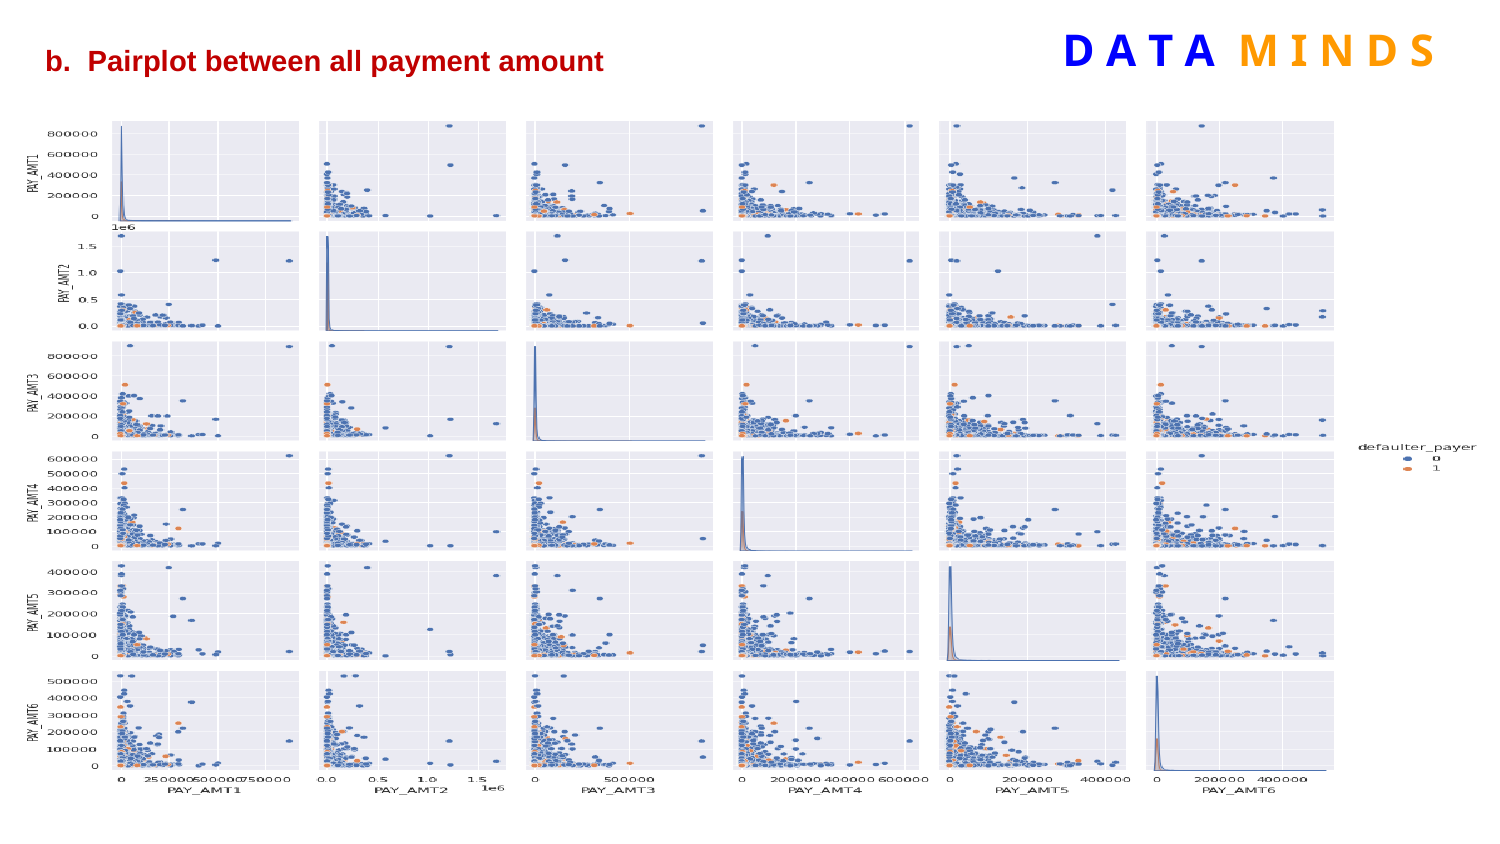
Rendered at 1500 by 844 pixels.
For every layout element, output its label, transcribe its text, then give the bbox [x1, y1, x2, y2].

text_box b. Pairplot between all payment amount [5, 27, 691, 93]
picture [16, 116, 1489, 798]
text_box D A T A M I N D S [1007, 0, 1500, 91]
